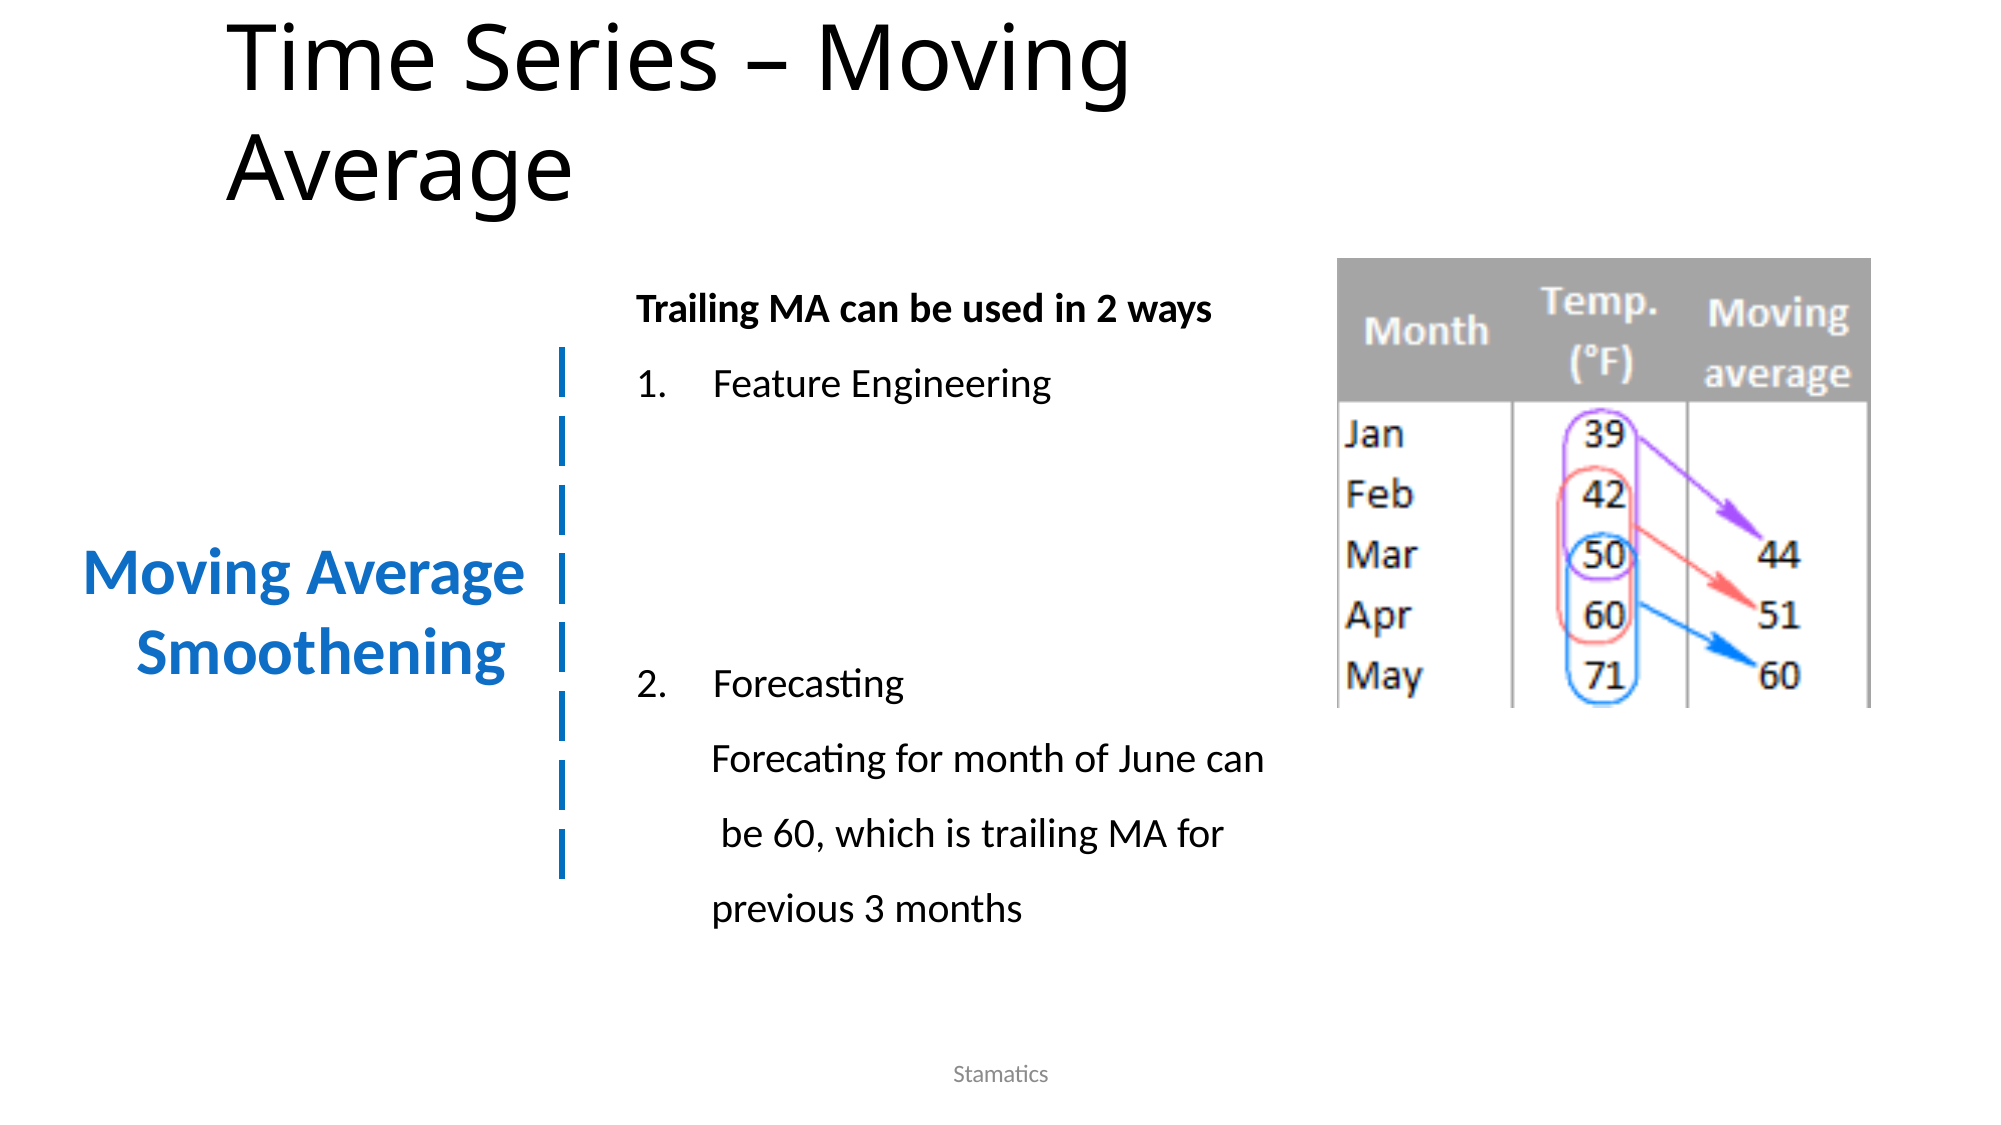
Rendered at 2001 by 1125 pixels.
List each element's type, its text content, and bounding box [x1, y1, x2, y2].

picture [1337, 258, 1871, 708]
title Time Series – Moving Average [224, 0, 1332, 219]
footer Stamatics [662, 746, 1338, 1125]
text_box Trailing MA can be used in 2 ways 1. Feature Engineering [634, 253, 1218, 406]
text_box Moving Average Smoothening [80, 525, 533, 688]
text_box 2. Forecasting Forecating for month of June can be 60, which is trailing MA for previous 3 months [634, 628, 1271, 931]
